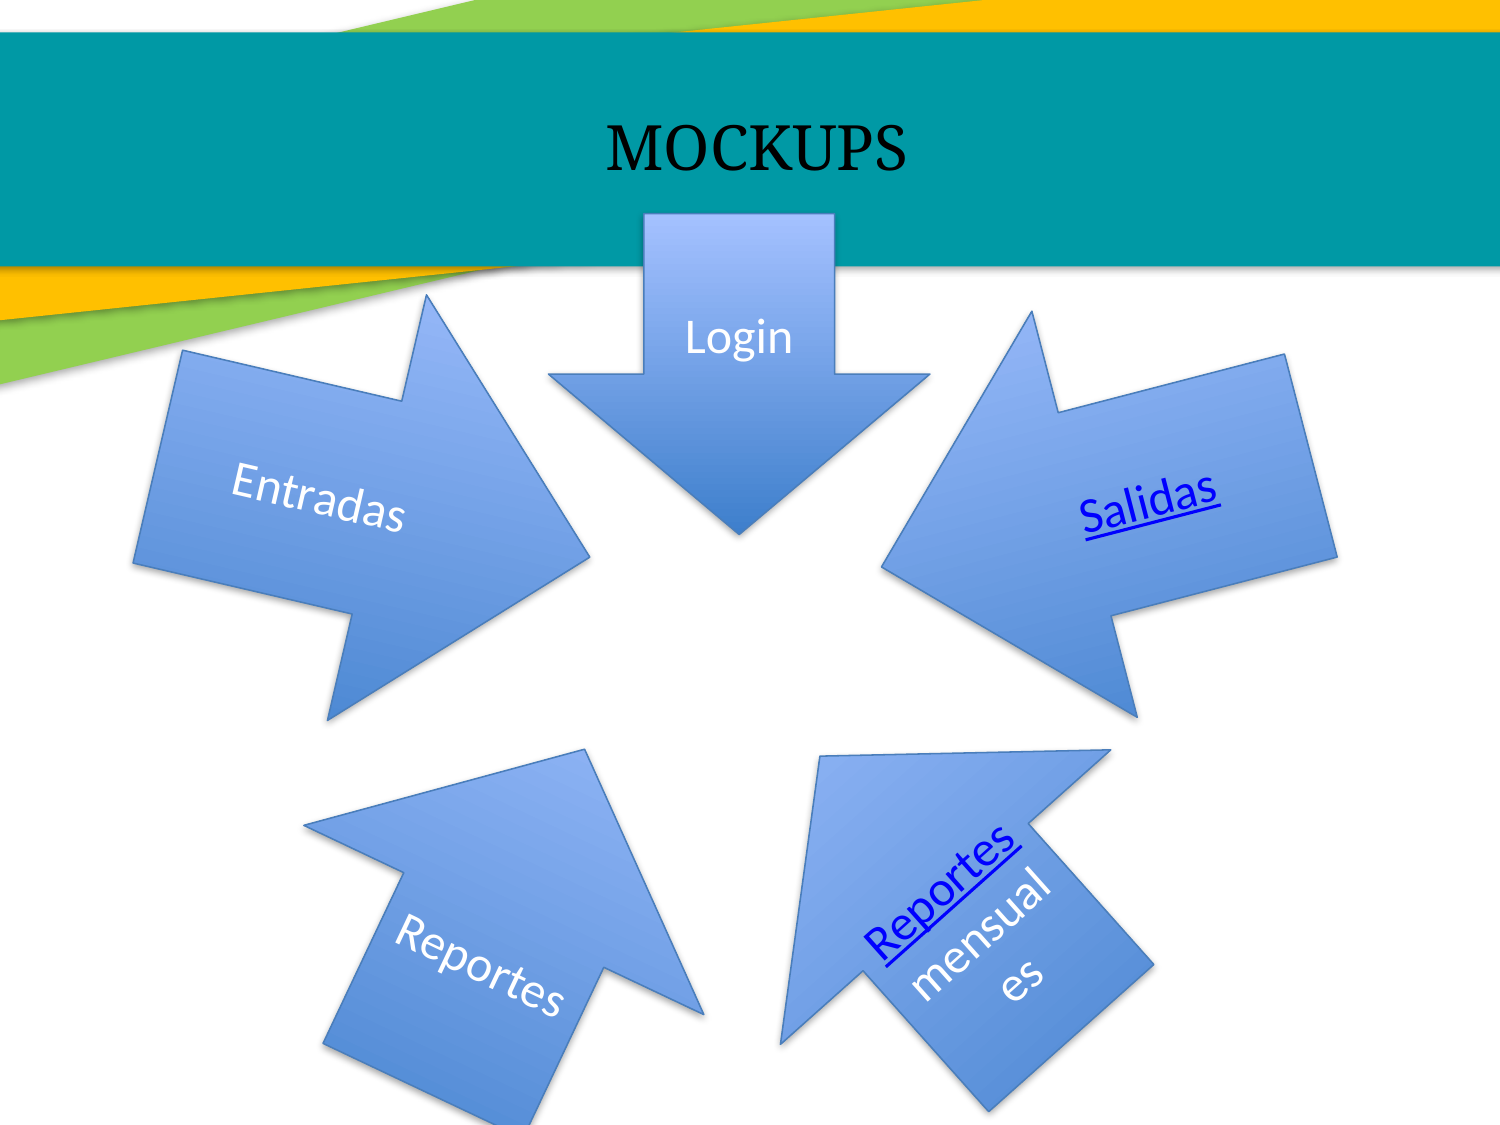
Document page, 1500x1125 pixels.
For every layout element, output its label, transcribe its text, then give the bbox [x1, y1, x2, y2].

text_box Entradas [132, 294, 591, 722]
text_box Reportes [303, 748, 705, 1125]
text_box Login [547, 212, 931, 536]
text_box Salidas [880, 310, 1338, 719]
text_box [219, 65, 946, 200]
text_box MOCKUPS [409, 92, 1105, 290]
text_box Reportes mensuales [779, 749, 1155, 1113]
